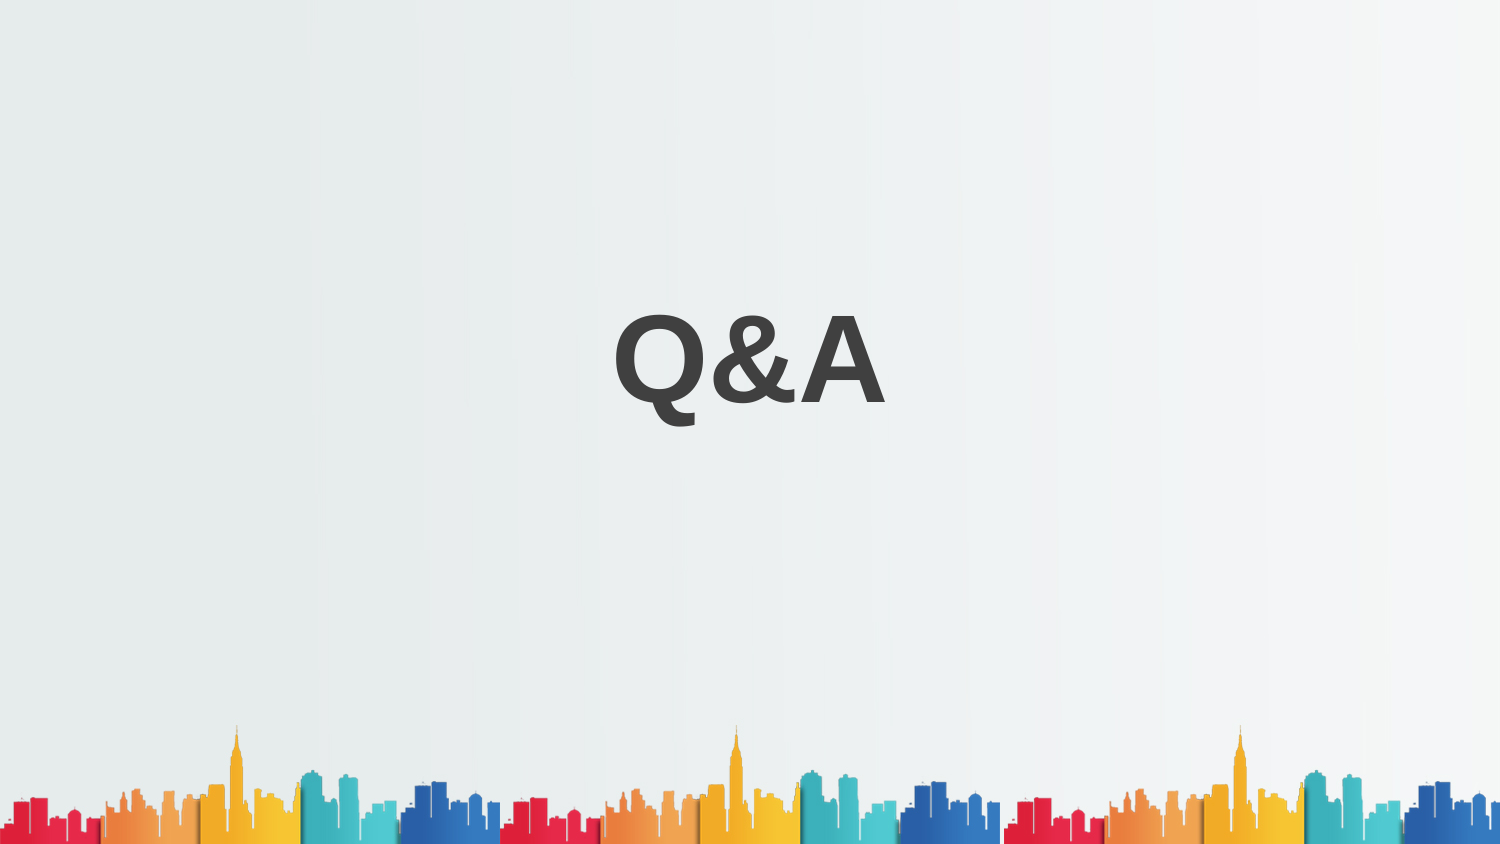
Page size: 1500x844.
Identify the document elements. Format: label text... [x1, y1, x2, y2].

text_box Q&A [549, 280, 951, 426]
picture [0, 0, 1500, 844]
